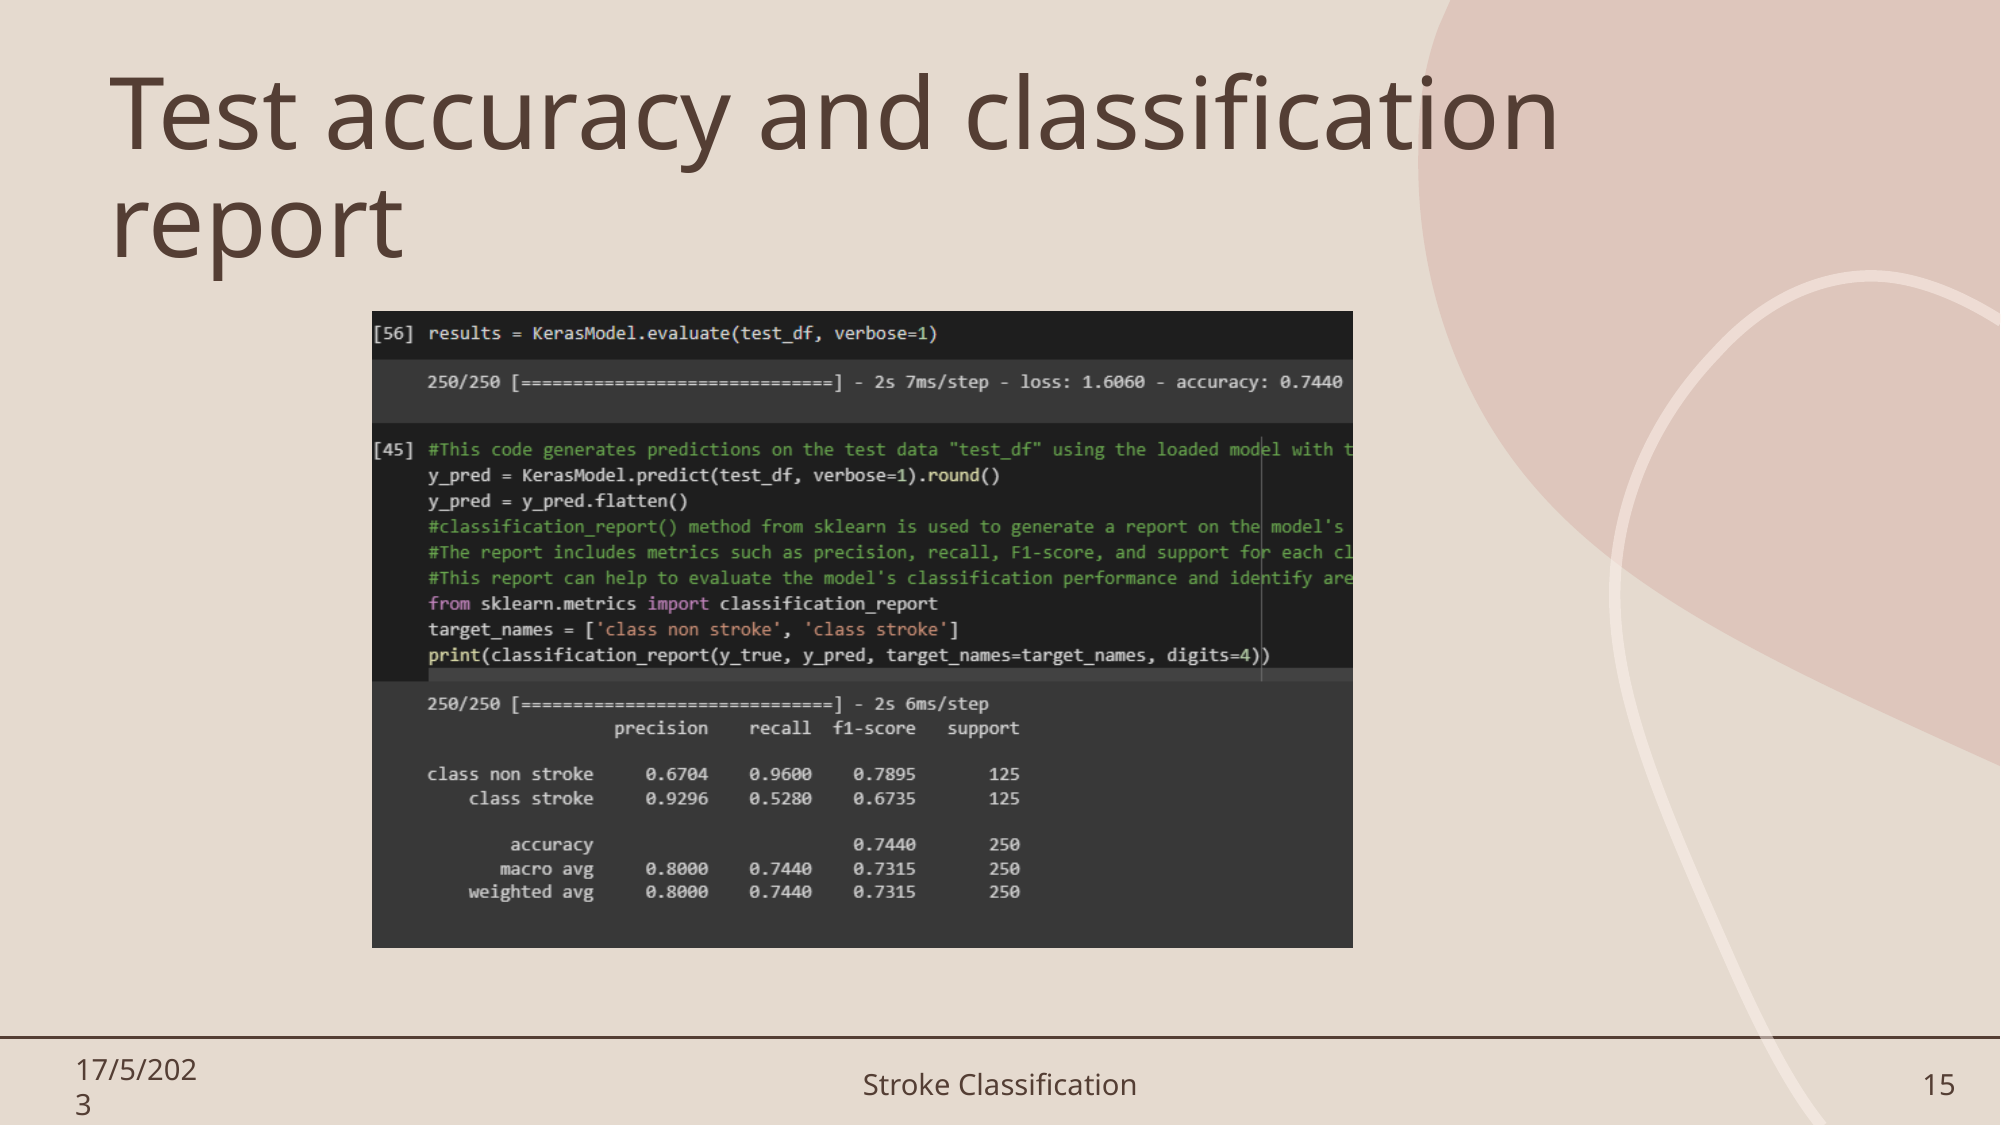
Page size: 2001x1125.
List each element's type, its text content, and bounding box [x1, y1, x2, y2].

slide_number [60, 1060, 222, 1112]
slide_number 15 [1808, 1060, 1971, 1112]
title Test accuracy and classification report [94, 115, 1820, 227]
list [372, 311, 1353, 948]
footer Stroke Classification [718, 1060, 1283, 1112]
